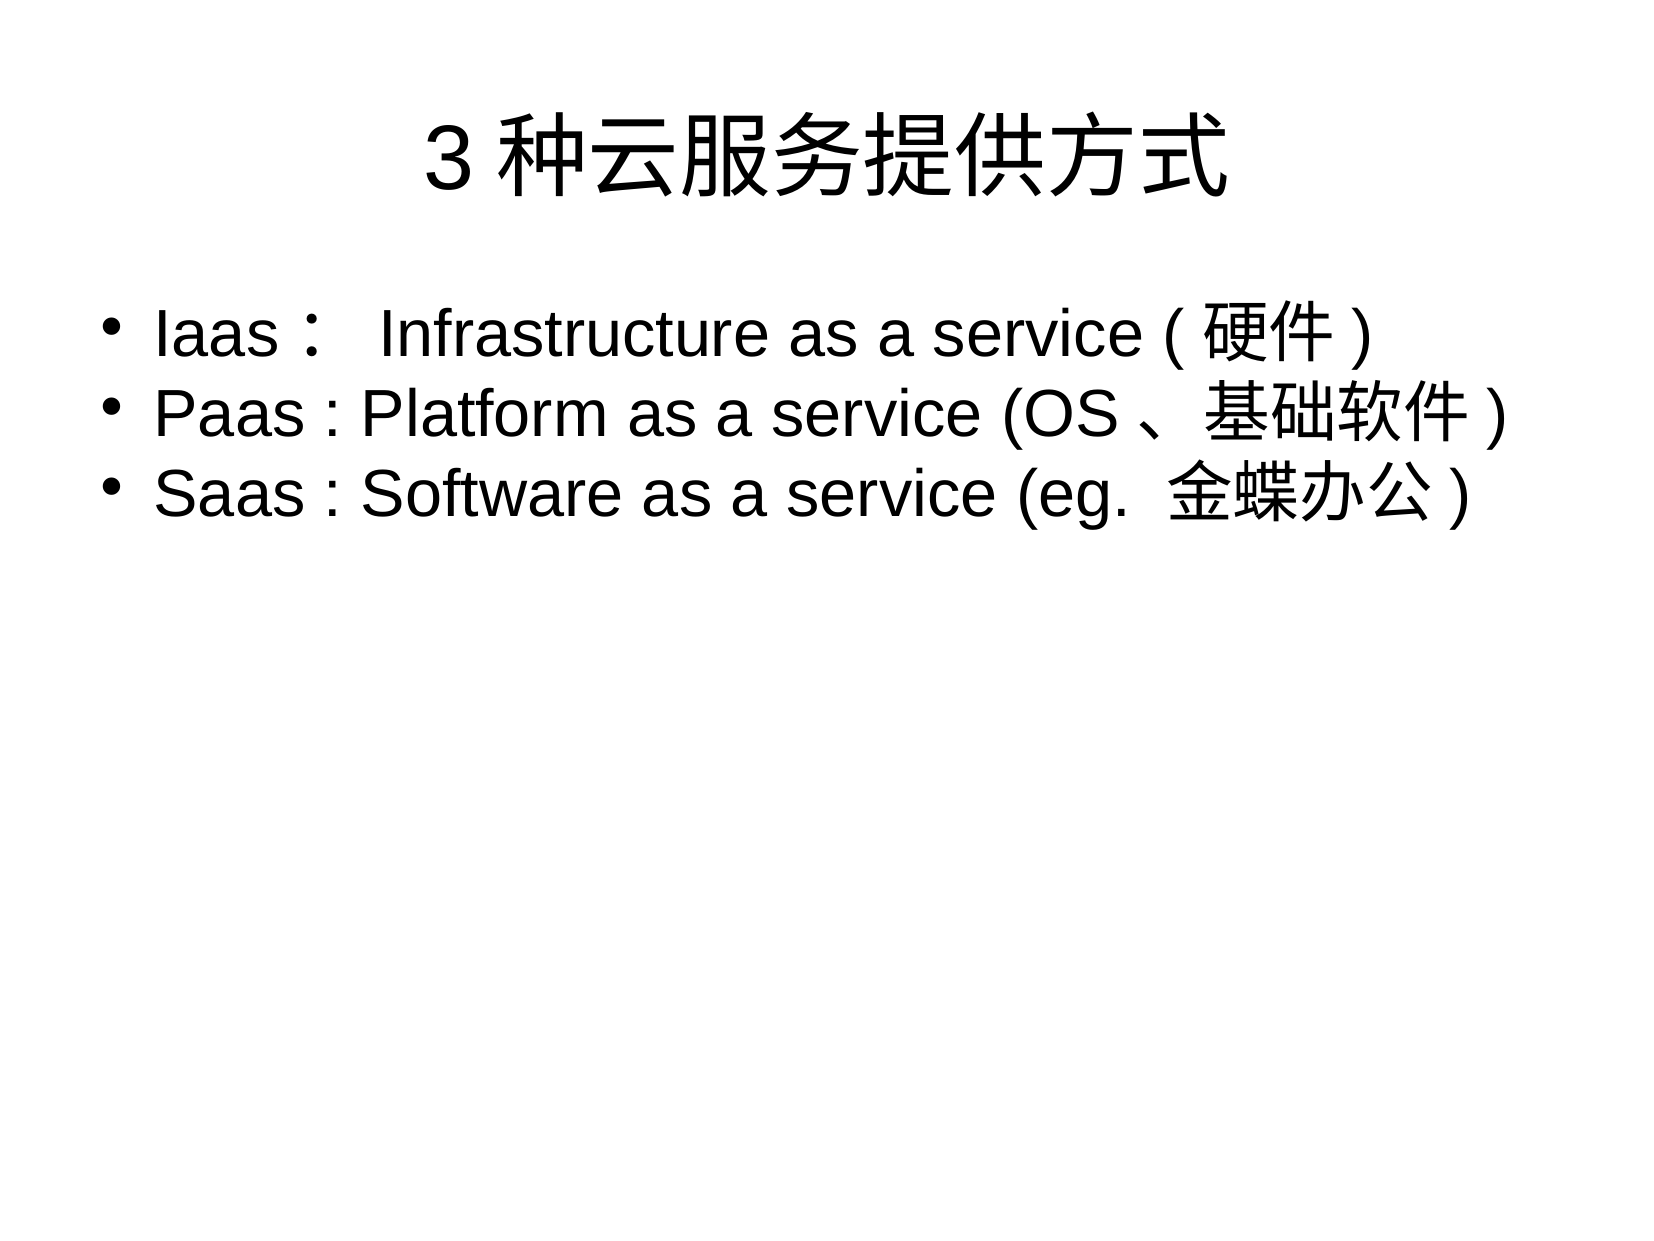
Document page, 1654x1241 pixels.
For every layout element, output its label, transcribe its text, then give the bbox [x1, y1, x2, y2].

text_box 3种云服务提供方式 [82, 49, 1571, 257]
text_box Iaas：Infrastructure as a service (硬件) Paas : Platform as a service (OS、基础软件) Saas : Software as a service (eg. 金蝶办公) [82, 290, 1571, 1010]
